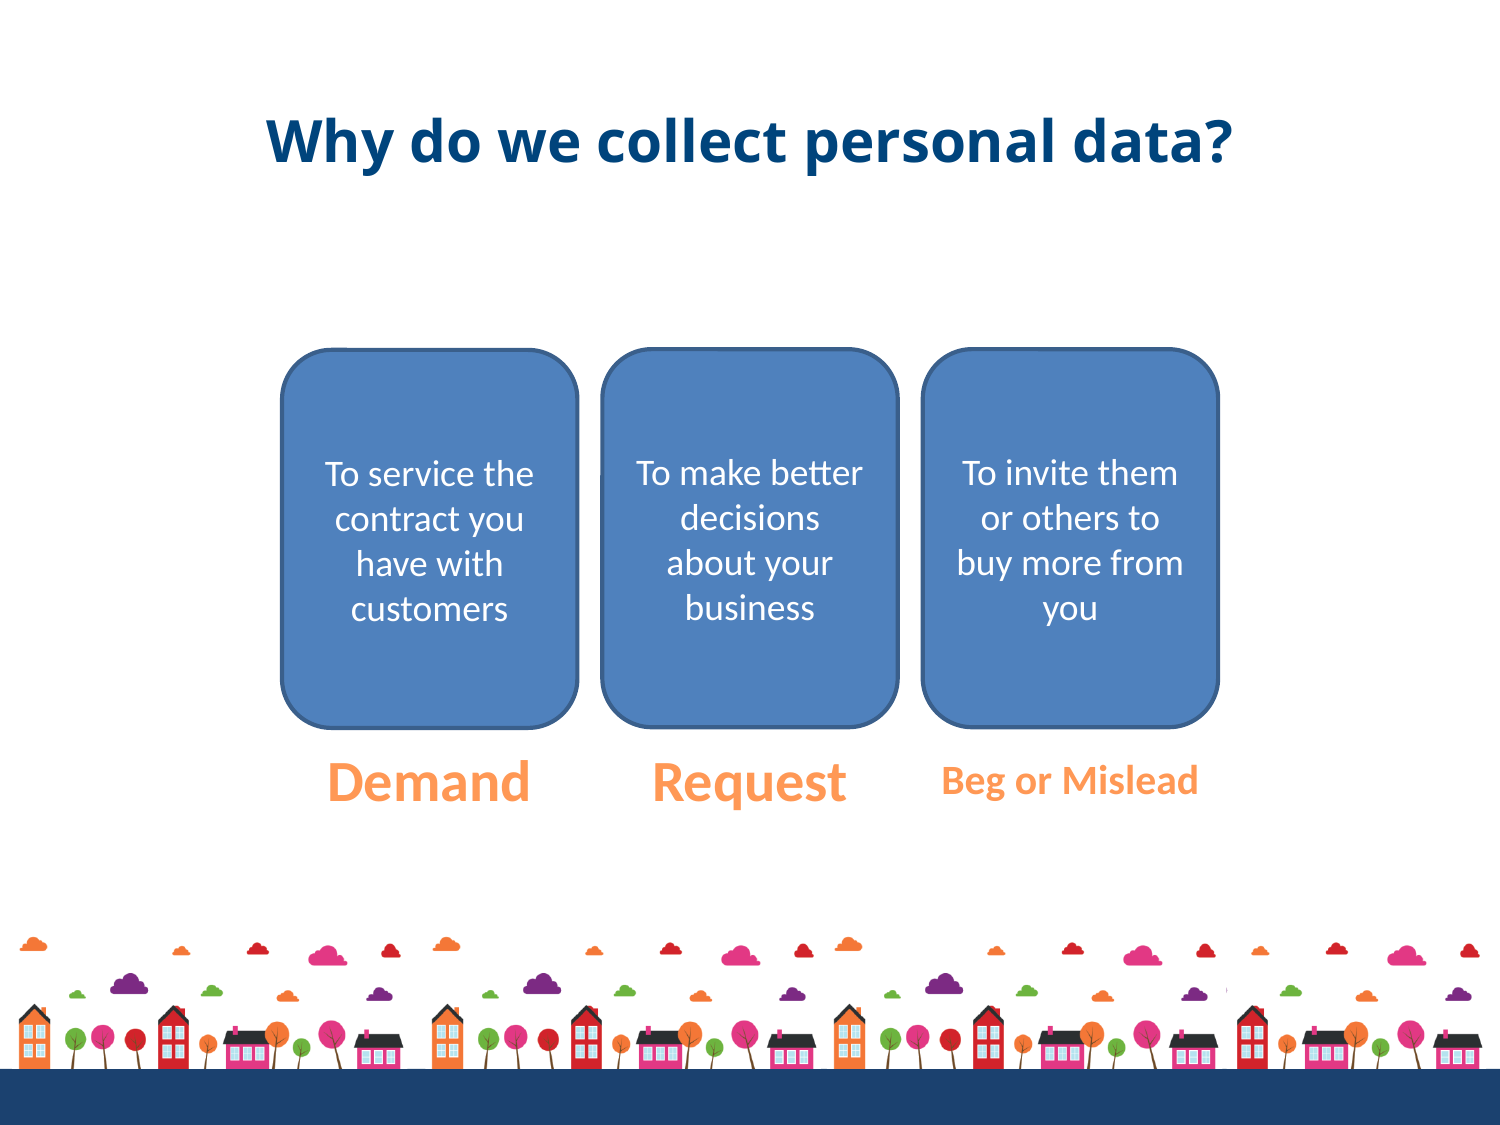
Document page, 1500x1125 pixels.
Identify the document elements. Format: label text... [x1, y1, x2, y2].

text_box To make better decisions about your business [600, 347, 900, 730]
text_box Beg or Mislead [926, 745, 1215, 811]
text_box Demand [312, 735, 548, 821]
text_box To invite them or others to buy more from you [920, 347, 1221, 730]
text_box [0, 933, 1500, 1125]
title Why do we collect personal data? [75, 45, 1425, 233]
text_box Request [637, 735, 863, 821]
text_box To service the contract you have with customers [279, 347, 580, 731]
